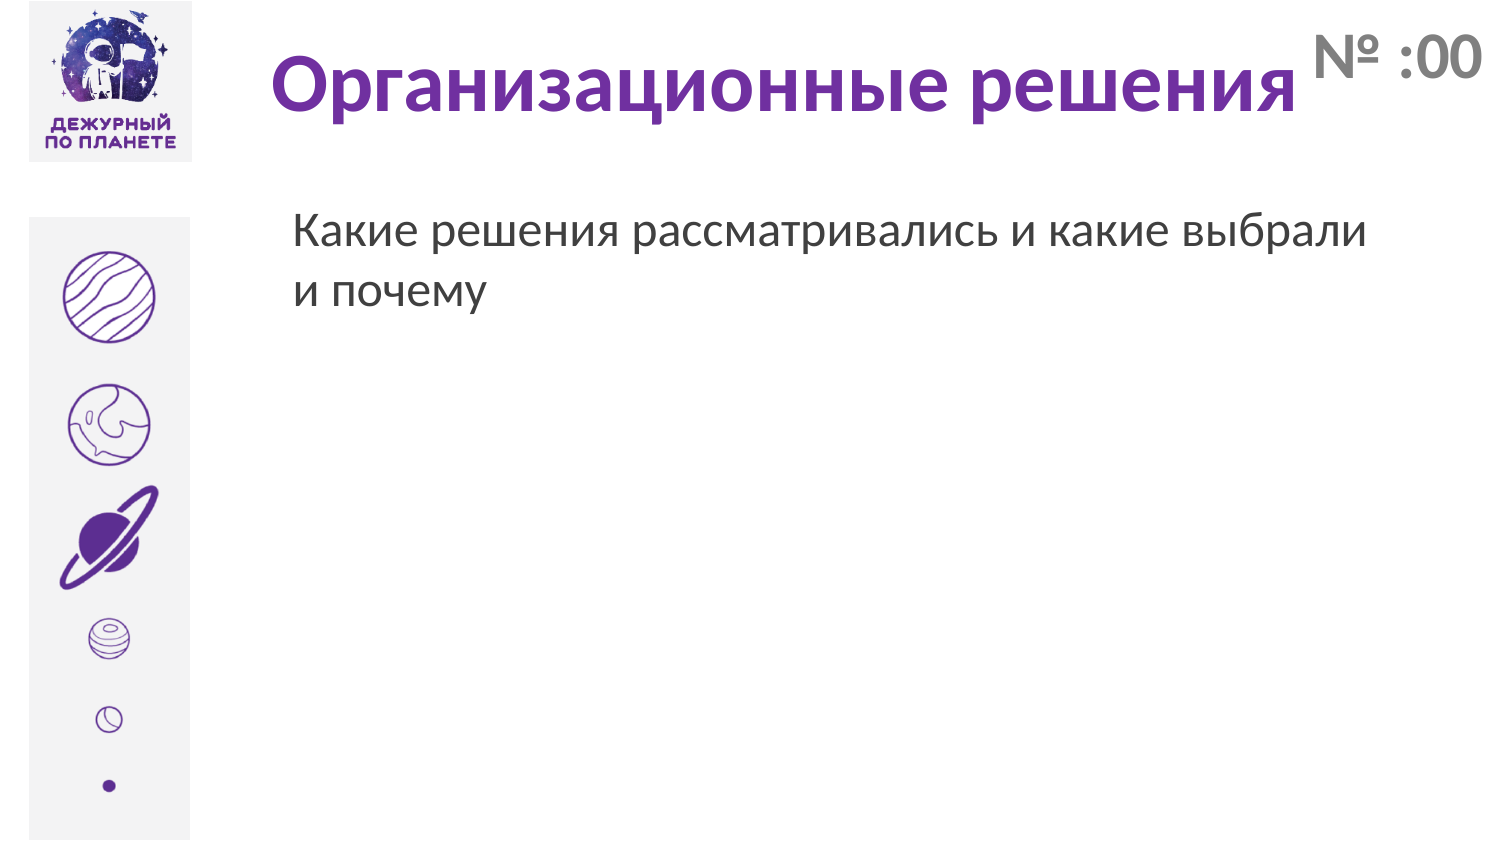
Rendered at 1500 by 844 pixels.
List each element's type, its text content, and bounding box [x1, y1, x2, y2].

picture [29, 1, 192, 163]
title Организационные решения [230, 7, 1341, 148]
text_box № :00 [1298, 4, 1499, 99]
picture [29, 217, 190, 841]
text_box Какие решения рассматривались и какие выбрали и почему [277, 185, 1388, 327]
